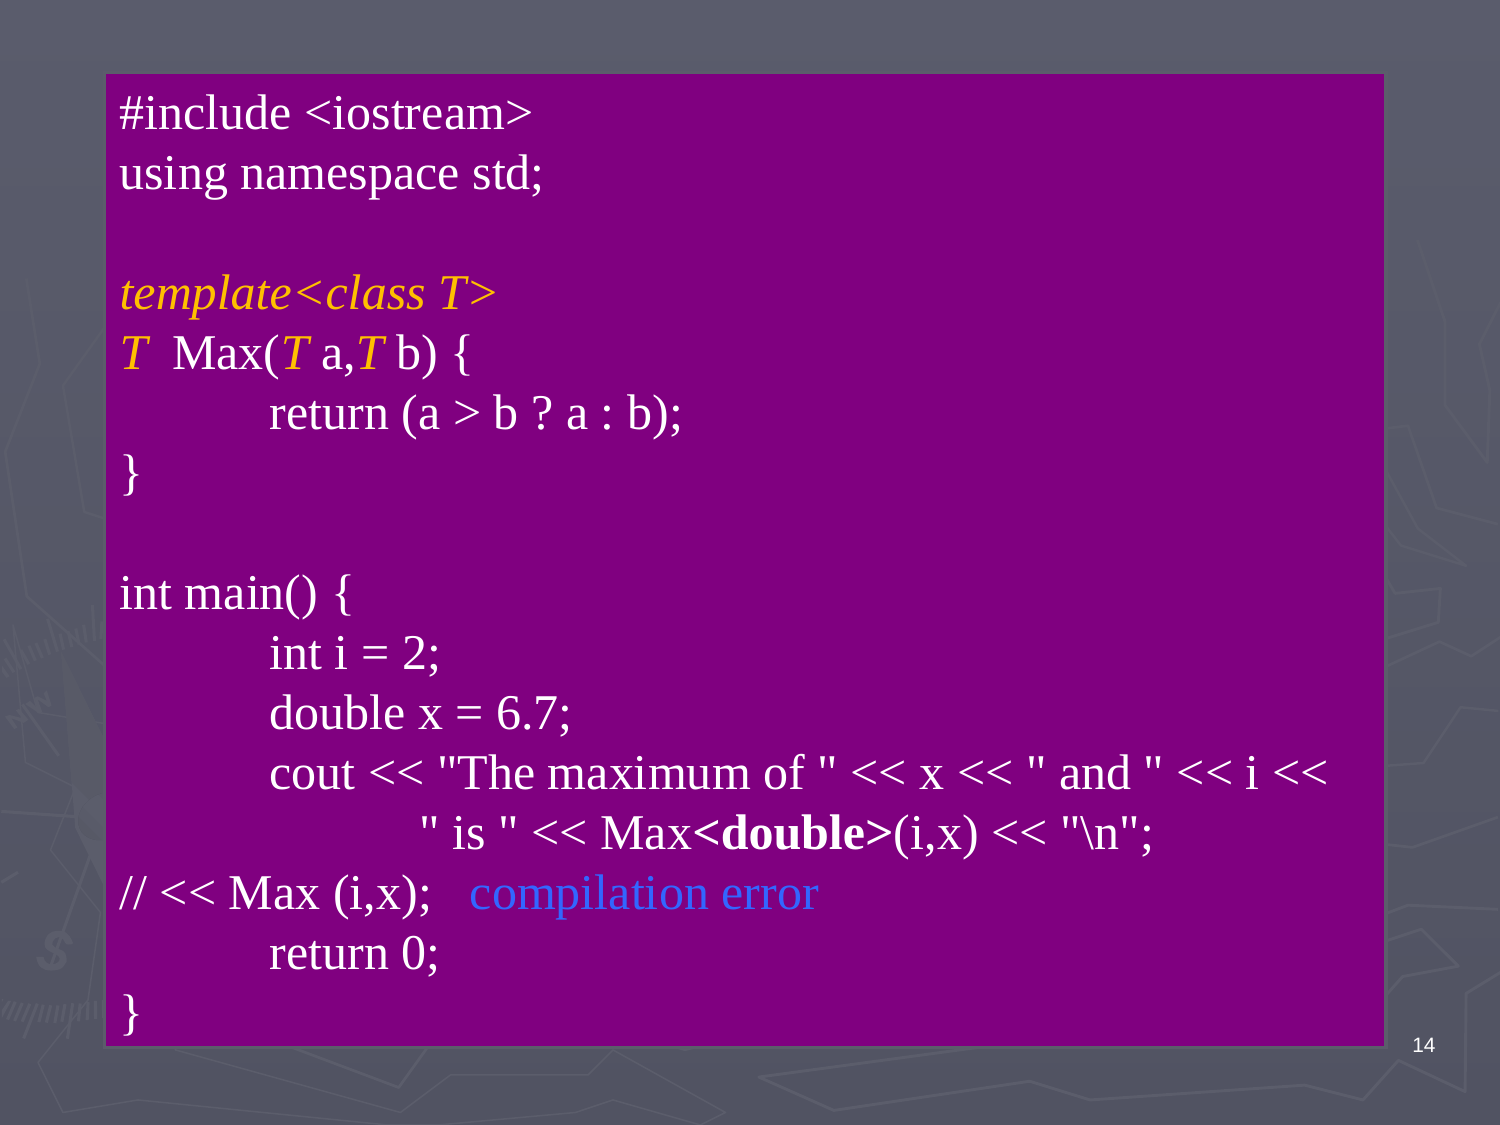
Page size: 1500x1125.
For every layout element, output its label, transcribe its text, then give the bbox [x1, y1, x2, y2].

text_box #include <iostream> using namespace std; template<class T> T Max(T a,T b) { return (a > b ? a : b); } int main() { int i = 2; double x = 6.7; cout << "The maximum of " << x << " and " << i << " is " << Max<double>(i,x) << "\n"; // << Max (i,x); compilation error return 0; } [104, 72, 1387, 1048]
slide_number 14 [1074, 1024, 1451, 1103]
